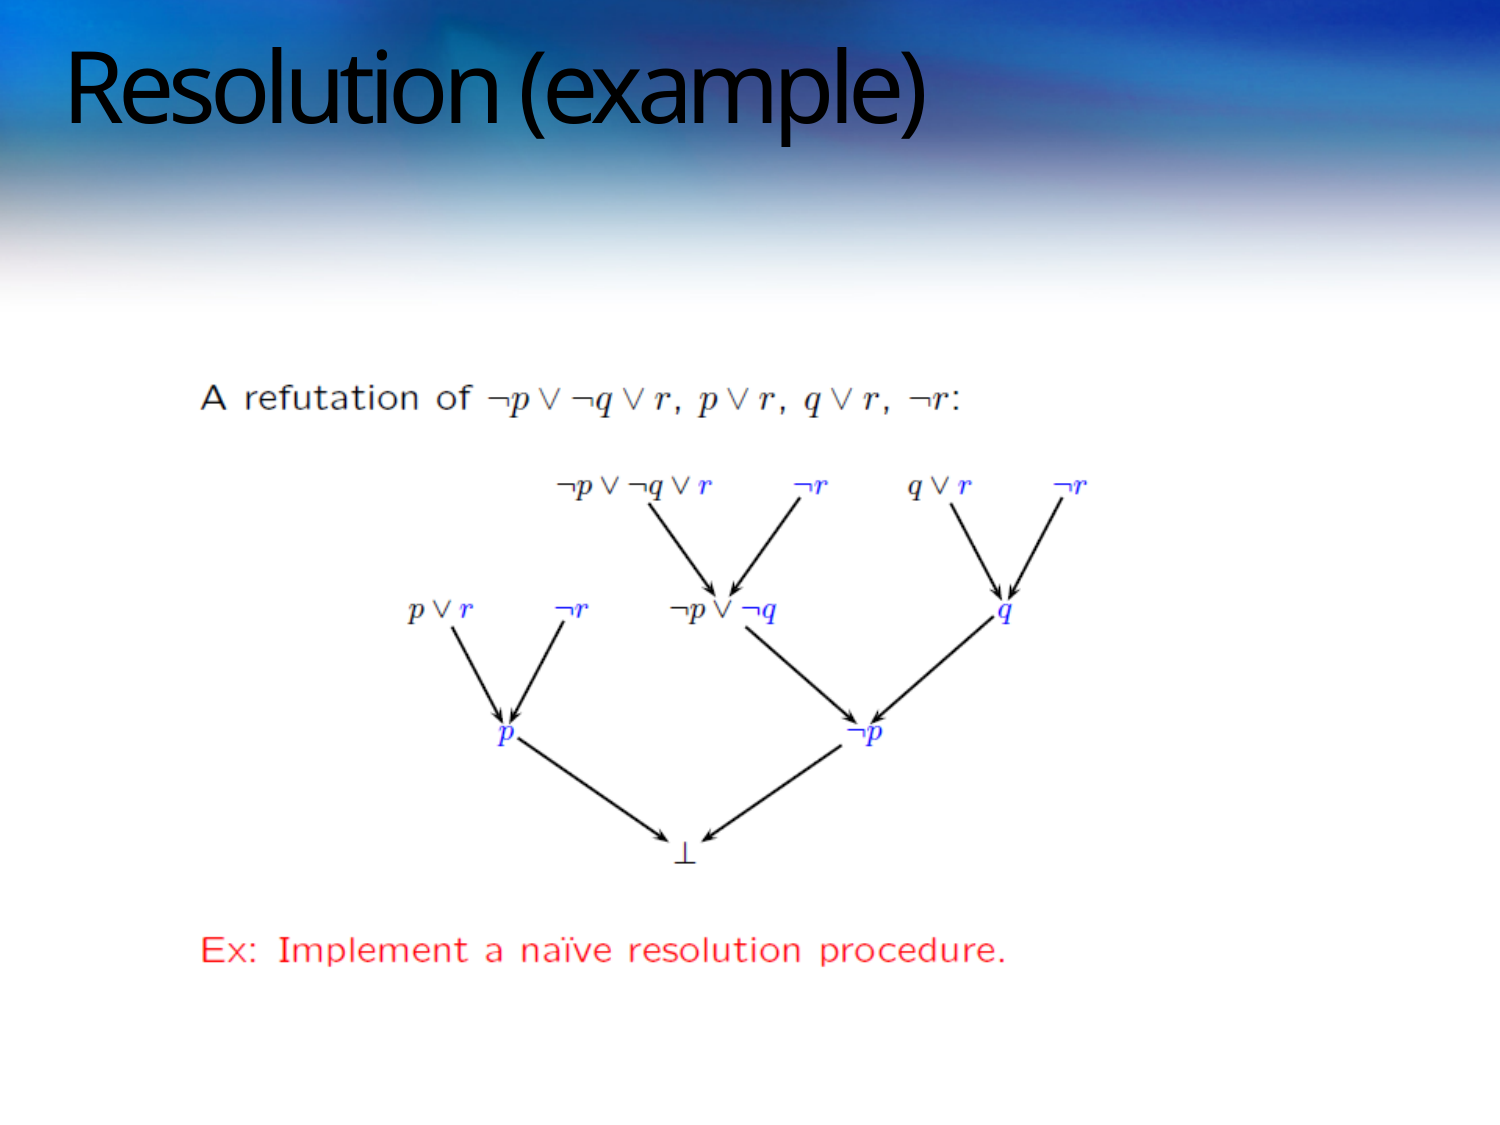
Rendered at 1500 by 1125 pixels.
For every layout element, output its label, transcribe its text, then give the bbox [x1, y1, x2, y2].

title Resolution (example) [62, 37, 1438, 148]
picture [0, 0, 1500, 1125]
